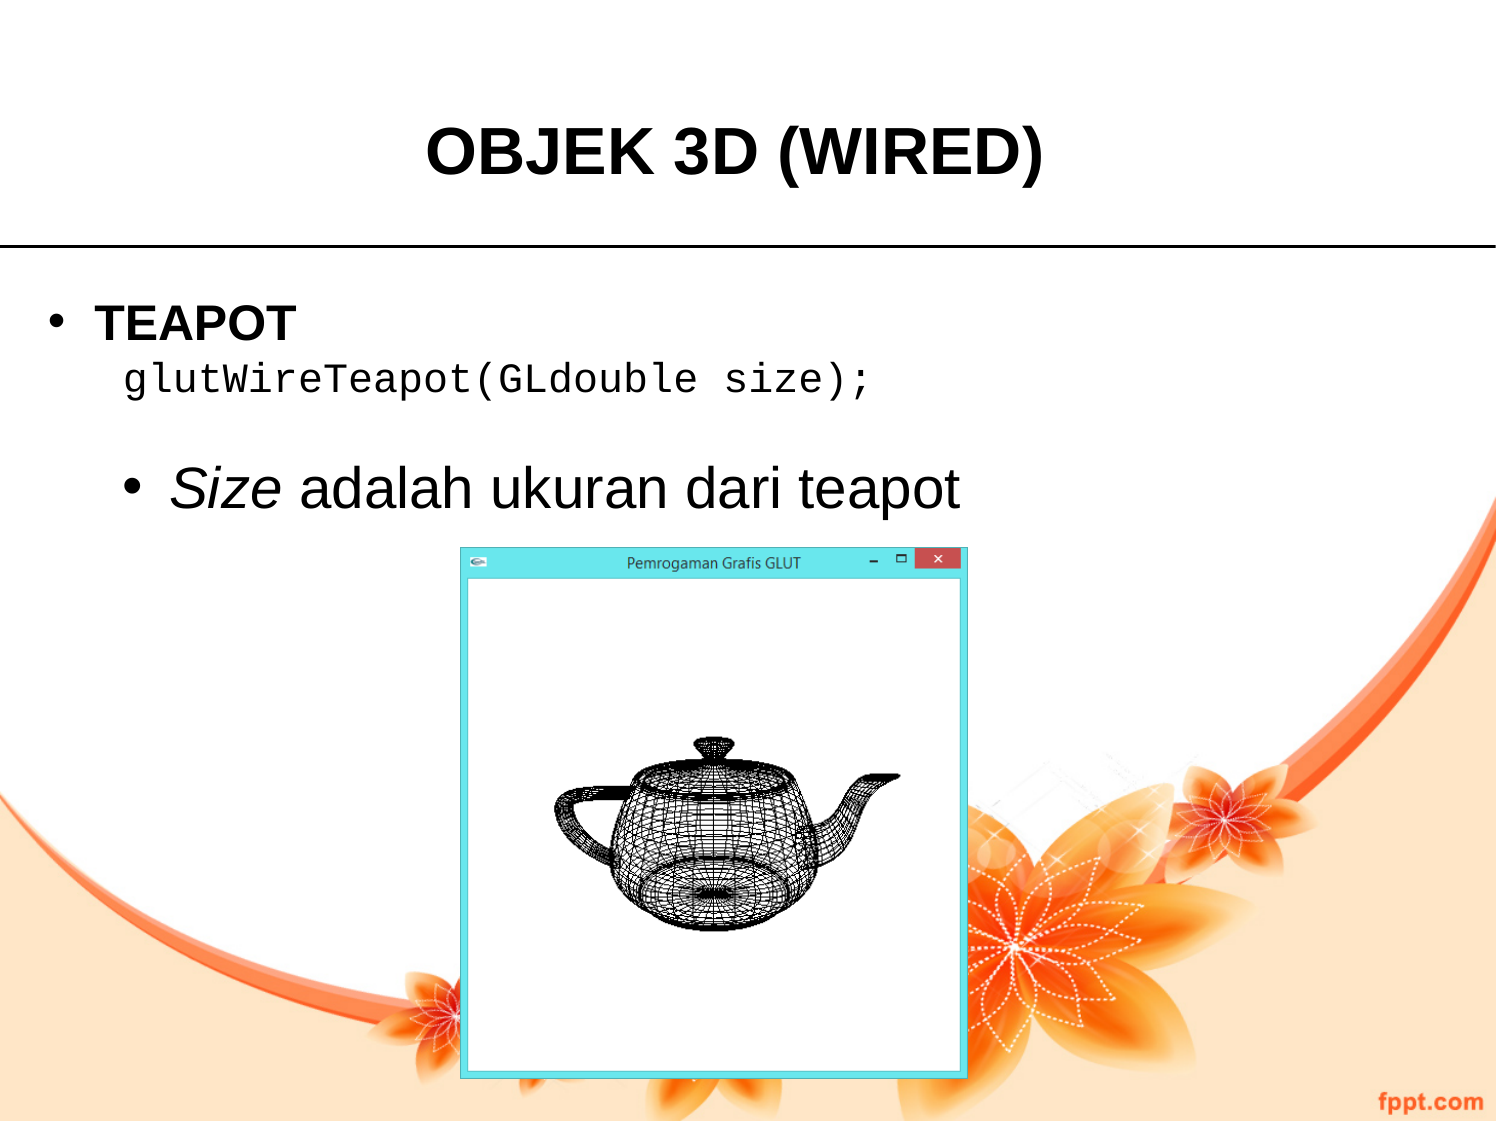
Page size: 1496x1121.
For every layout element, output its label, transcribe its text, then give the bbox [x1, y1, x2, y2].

text_box OBJEK 3D (WIRED) [425, 66, 1046, 188]
text_box TEAPOT glutWireTeapot(GLdouble size); Size adalah ukuran dari teapot [47, 290, 1461, 1061]
picture [0, 0, 1496, 243]
picture [0, 250, 1496, 1121]
text_box [0, 243, 1496, 250]
